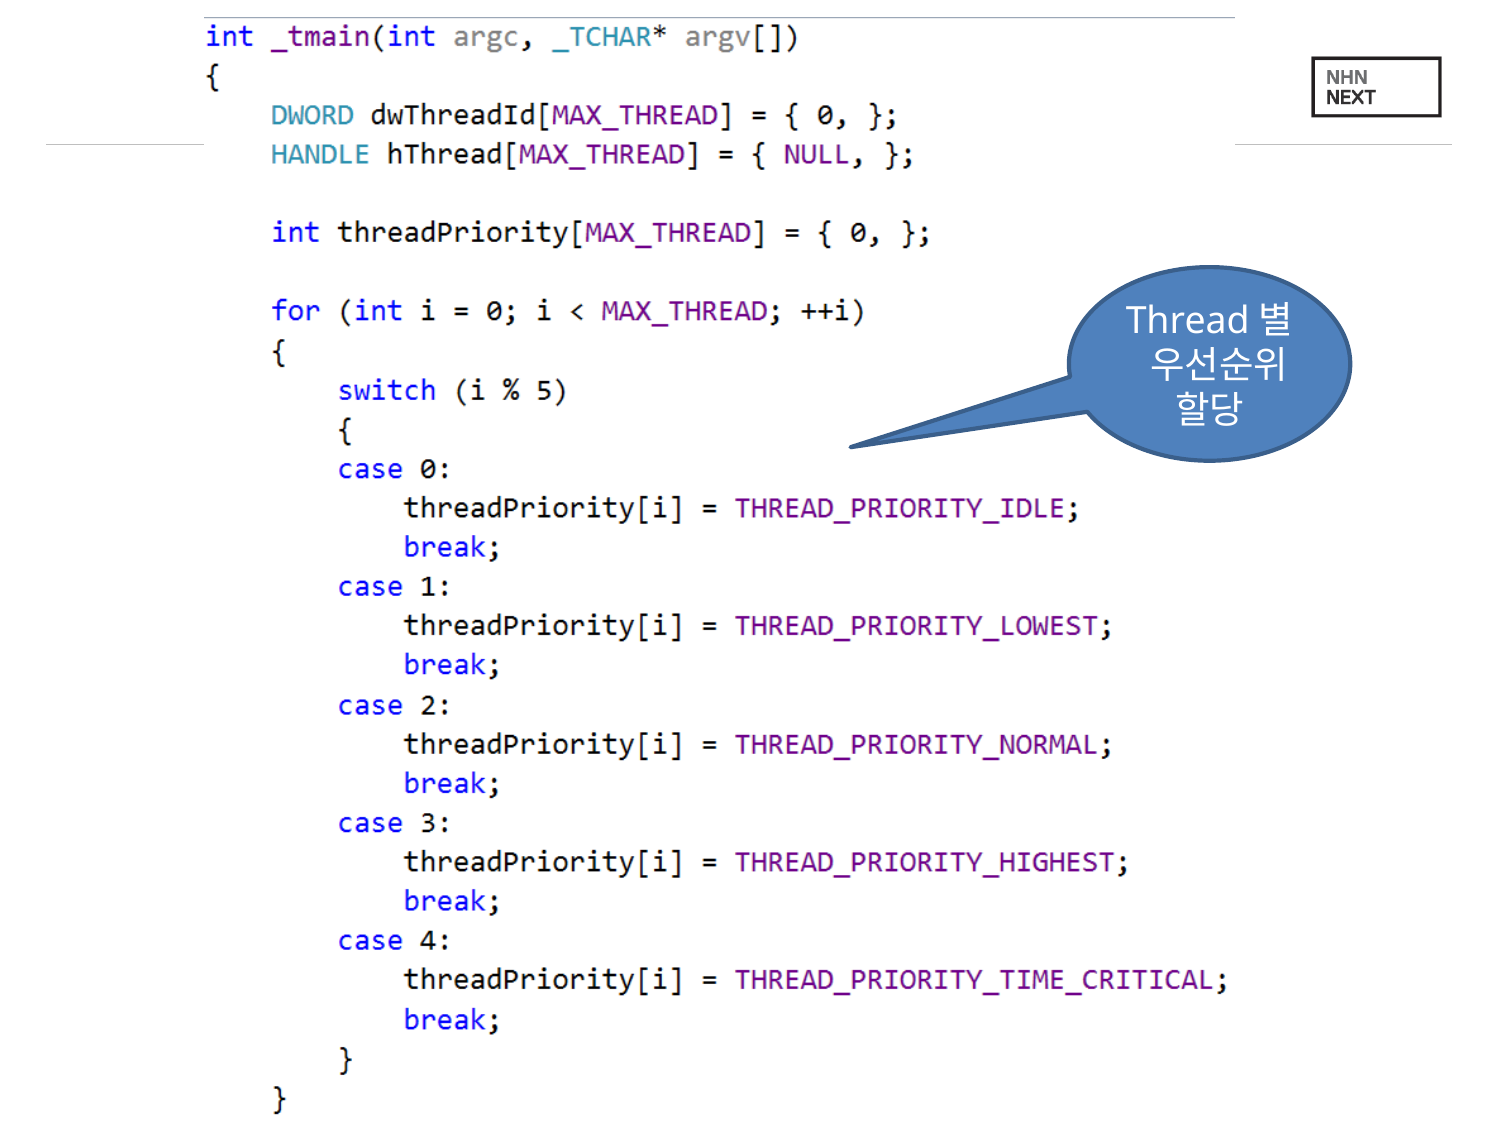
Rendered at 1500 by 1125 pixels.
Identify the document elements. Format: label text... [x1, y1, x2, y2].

picture [1309, 54, 1445, 119]
picture [204, 17, 1235, 1118]
text_box Thread별 우선순위 할당 [1238, 266, 1353, 461]
